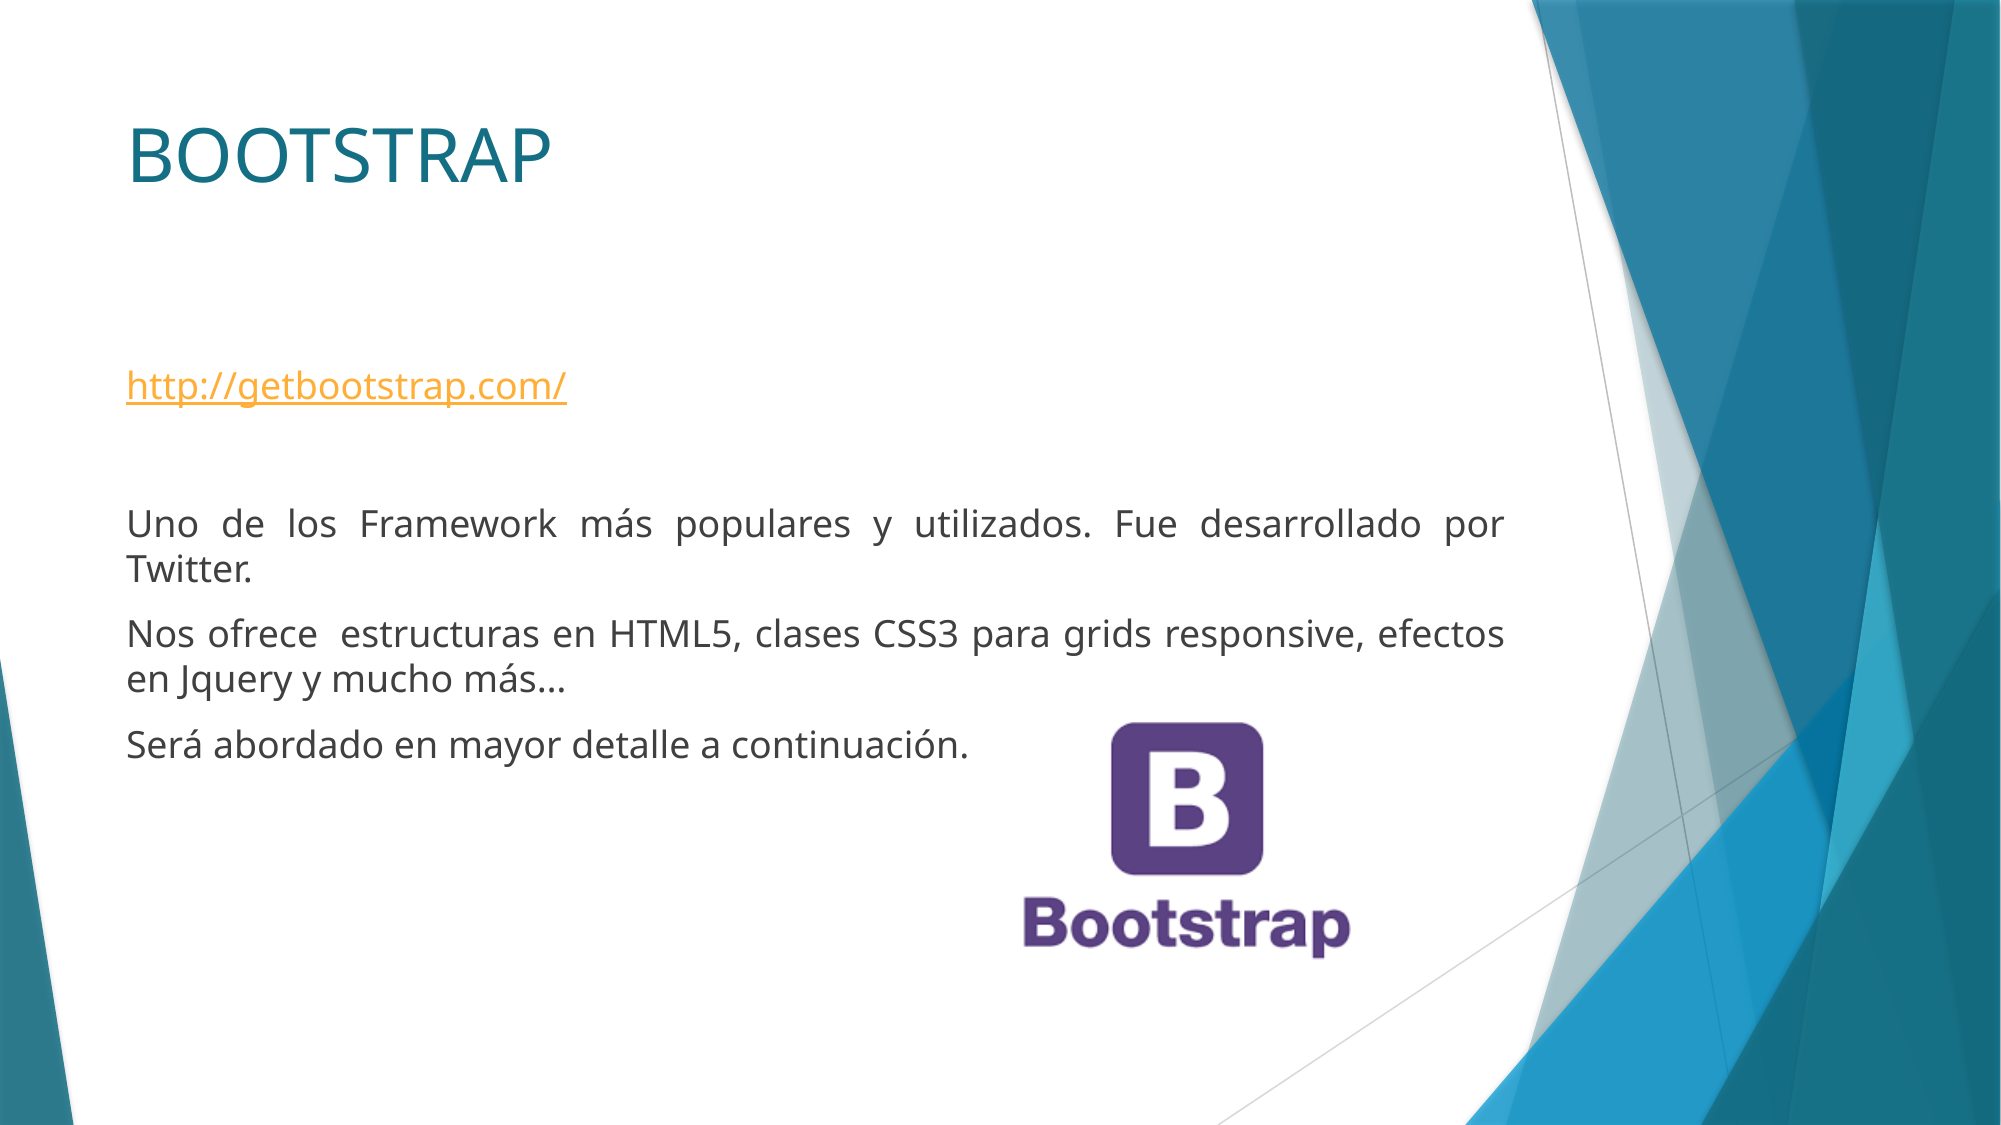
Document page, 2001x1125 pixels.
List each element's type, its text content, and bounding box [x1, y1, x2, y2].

title BOOTSTRAP [111, 99, 1522, 317]
text_box http://getbootstrap.com/ Uno de los Framework más populares y utilizados. Fue desarrollado por Twitter. Nos ofrece estructuras en HTML5, clases CSS3 para grids responsive, efectos en Jquery y mucho más… Será abordado en mayor detalle a continuación. [111, 354, 1522, 991]
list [948, 710, 1427, 970]
